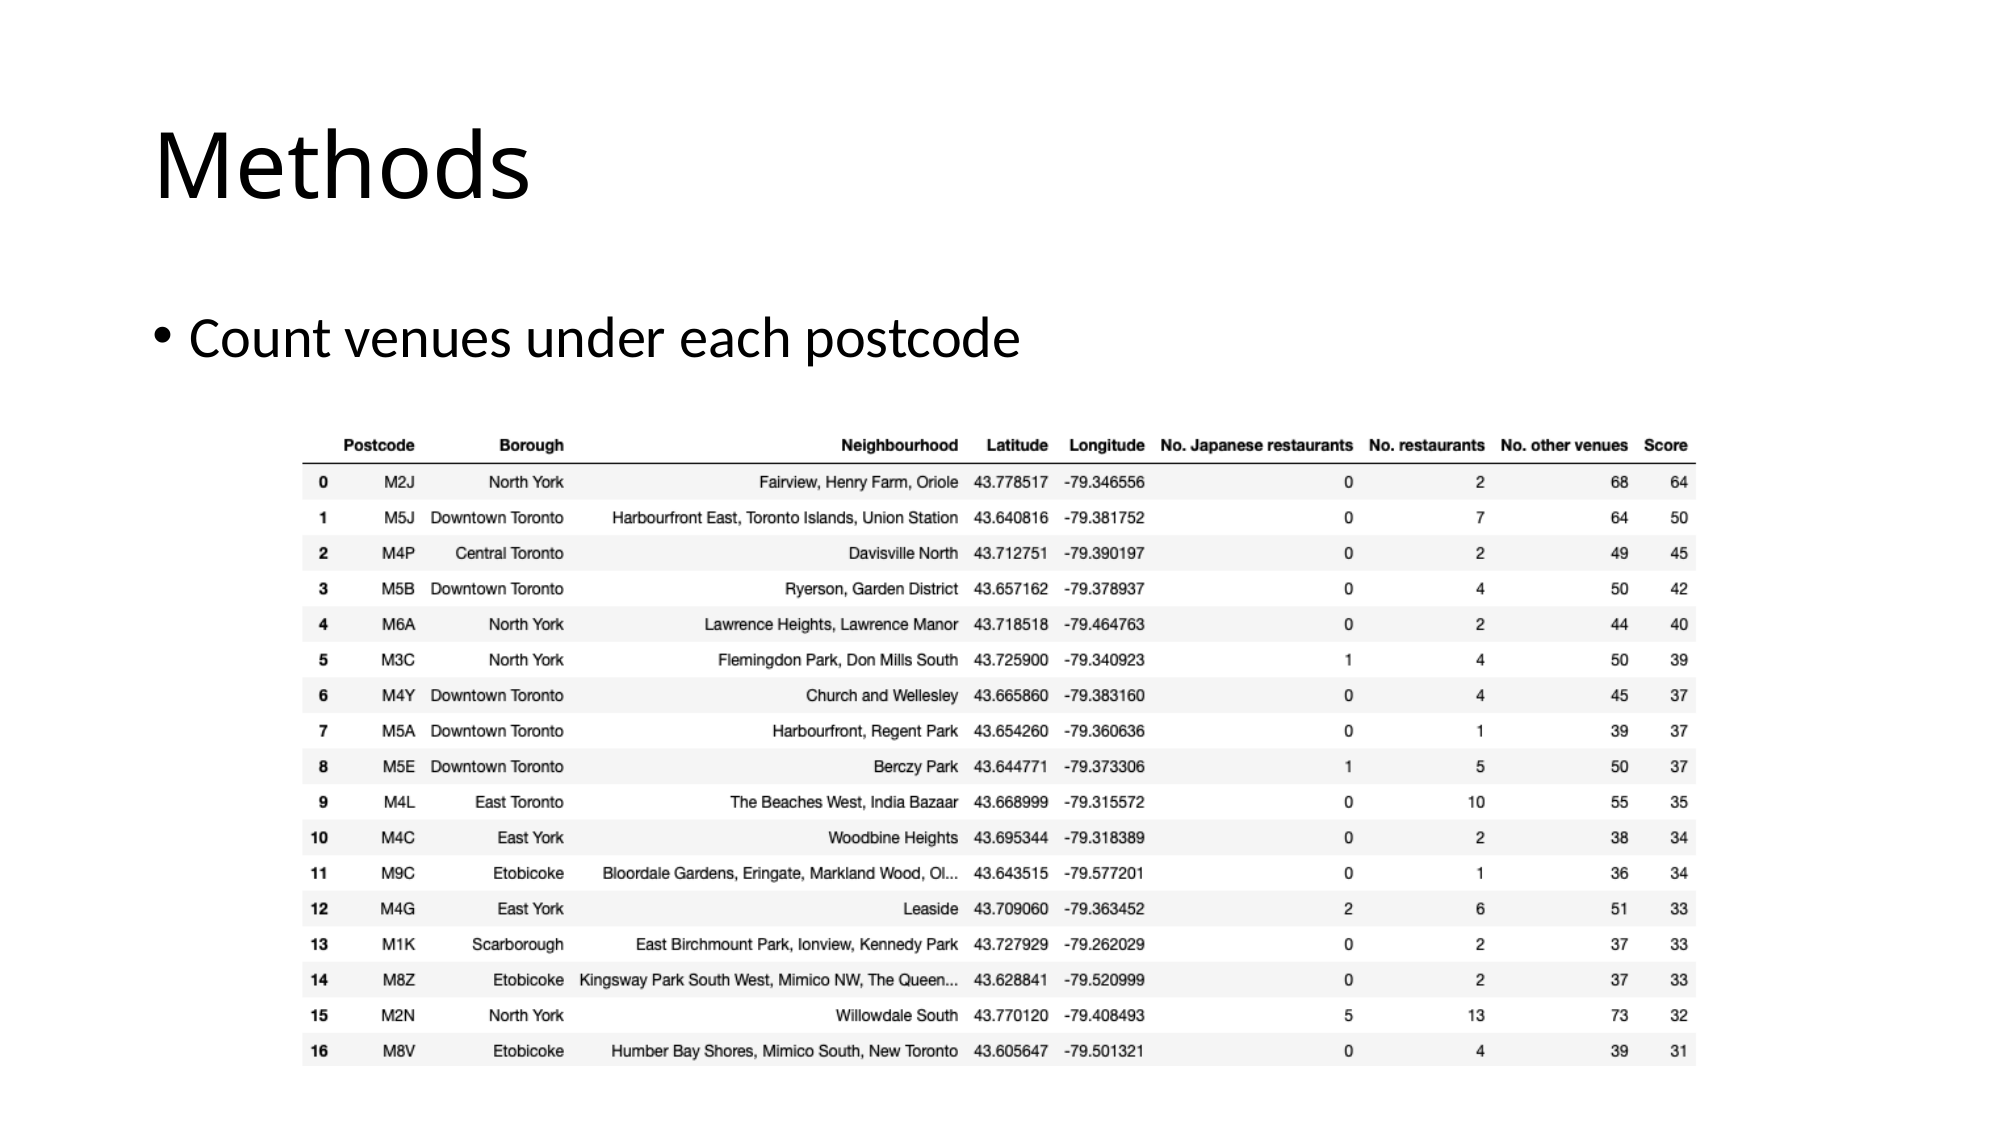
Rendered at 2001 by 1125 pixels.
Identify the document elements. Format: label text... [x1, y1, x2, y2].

list Count venues under each postcode [137, 299, 1863, 1014]
title Methods [137, 59, 1863, 278]
picture [296, 426, 1704, 1066]
